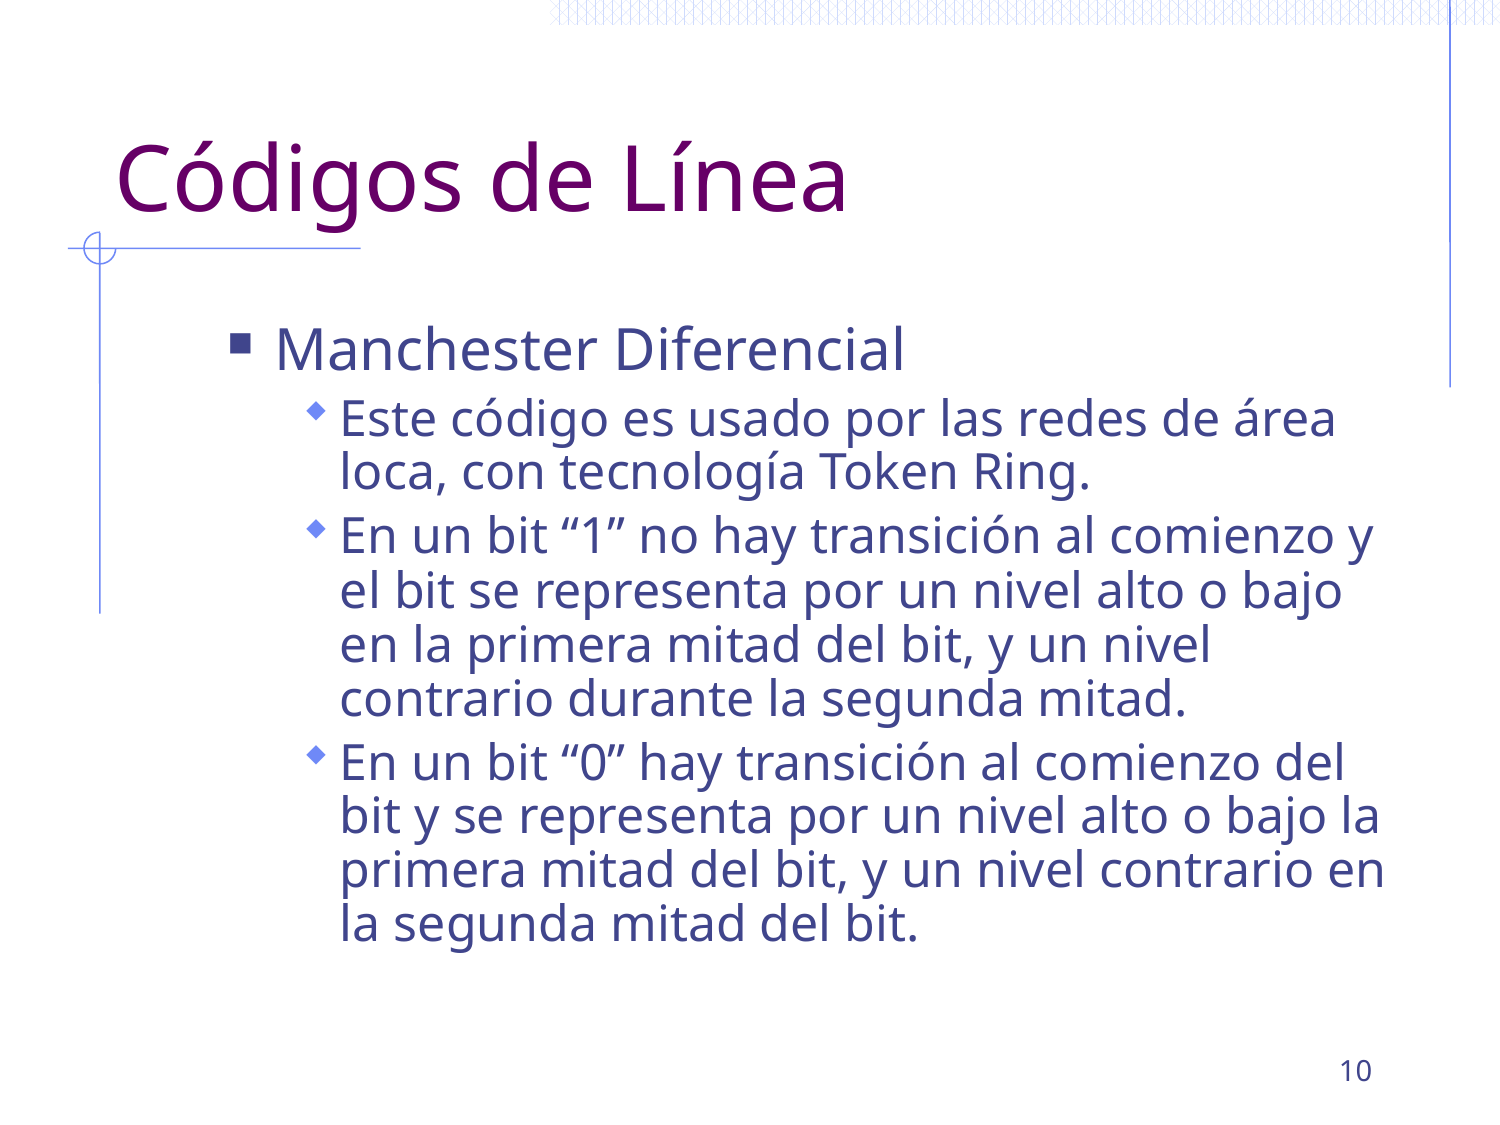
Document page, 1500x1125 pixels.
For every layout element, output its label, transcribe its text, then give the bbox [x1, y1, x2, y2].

list Manchester Diferencial Este código es usado por las redes de área loca, con tecnología Token Ring. En un bit “1” no hay transición al comienzo y el bit se representa por un nivel alto o bajo en la primera mitad del bit, y un nivel contrario durante la segunda mitad. En un bit “0” hay transición al comienzo del bit y se representa por un nivel alto o bajo la primera mitad del bit, y un nivel contrario en la segunda mitad del bit. [137, 312, 1413, 988]
slide_number 10 [1074, 1024, 1388, 1101]
title Códigos de Línea [99, 49, 1376, 238]
